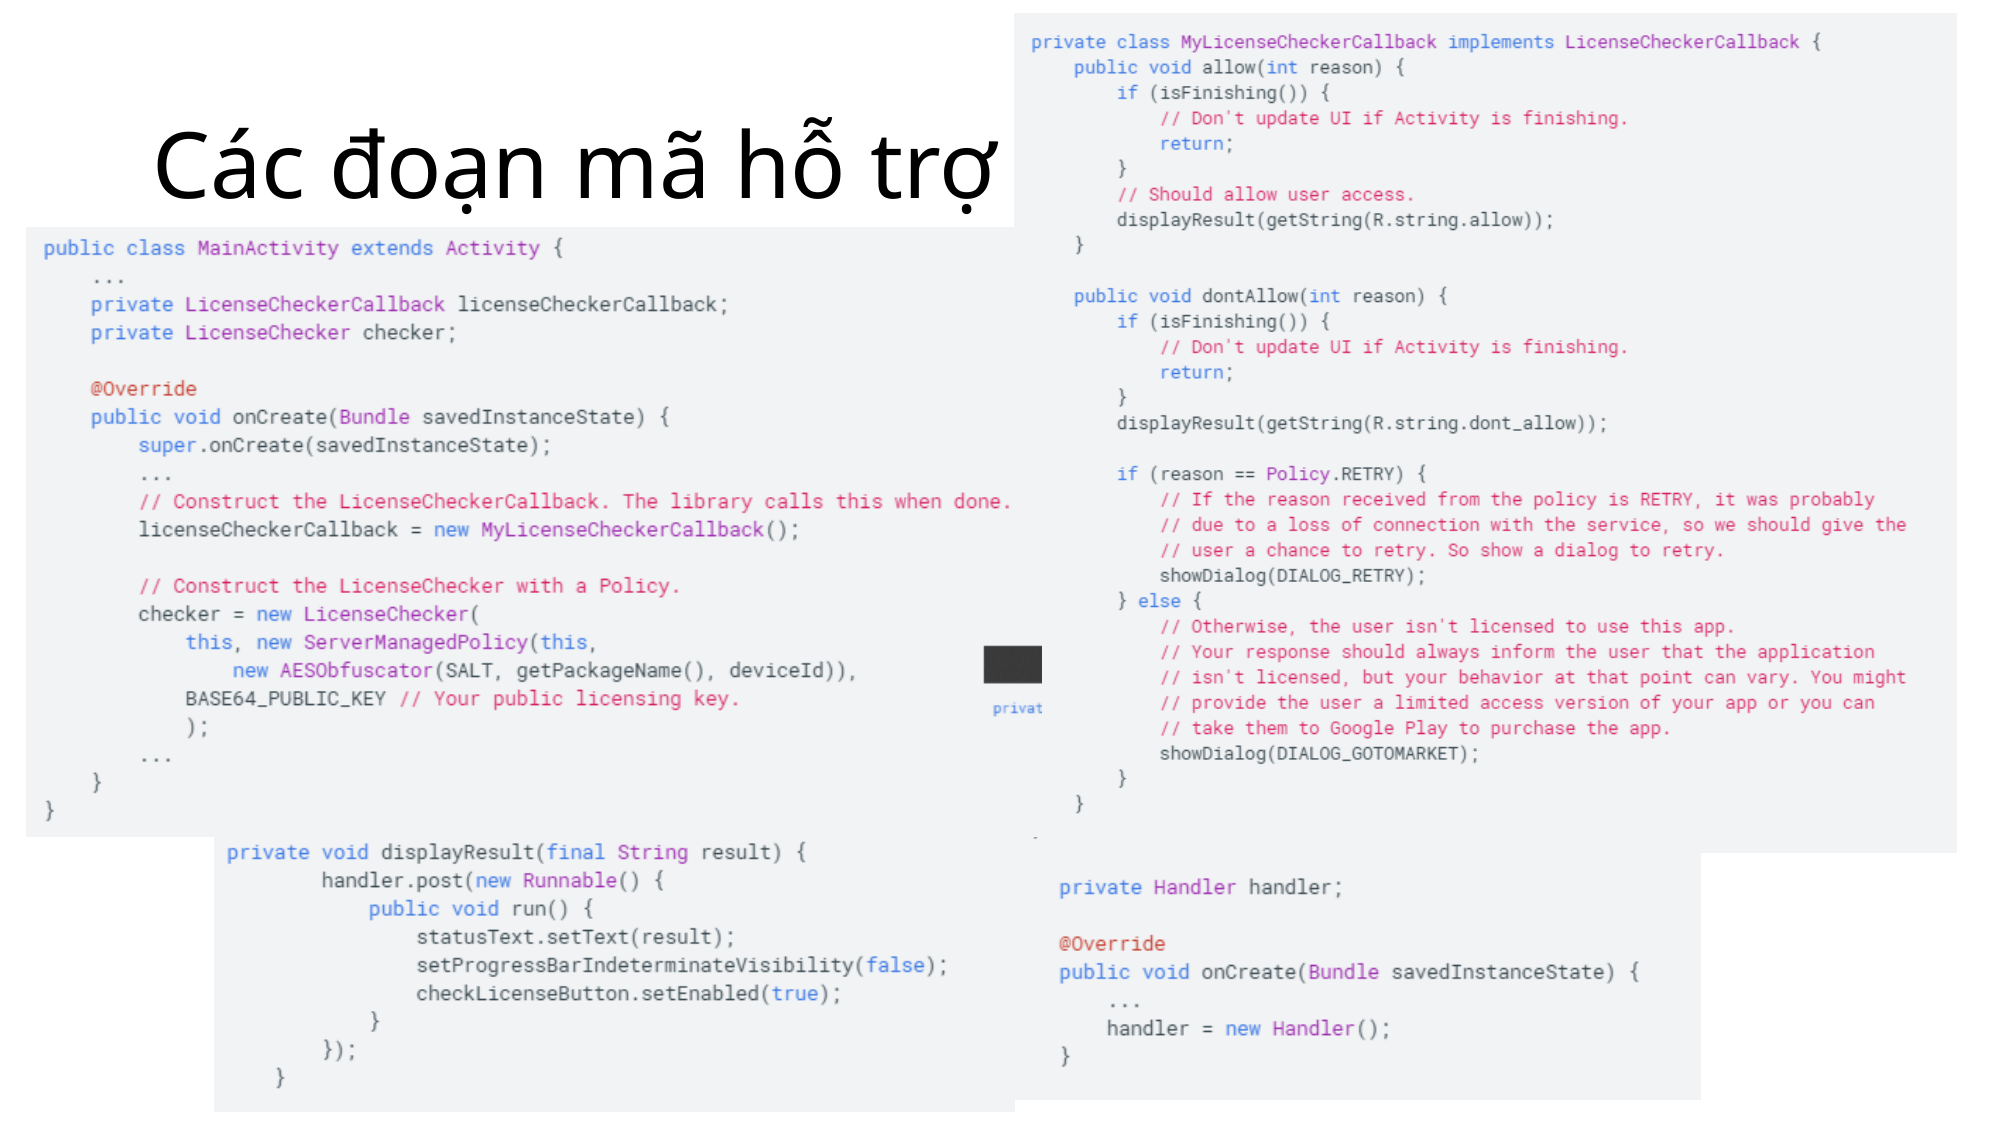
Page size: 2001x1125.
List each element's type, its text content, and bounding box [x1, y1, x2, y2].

picture [26, 13, 1957, 1112]
title Các đoạn mã hỗ trợ [137, 59, 1014, 227]
